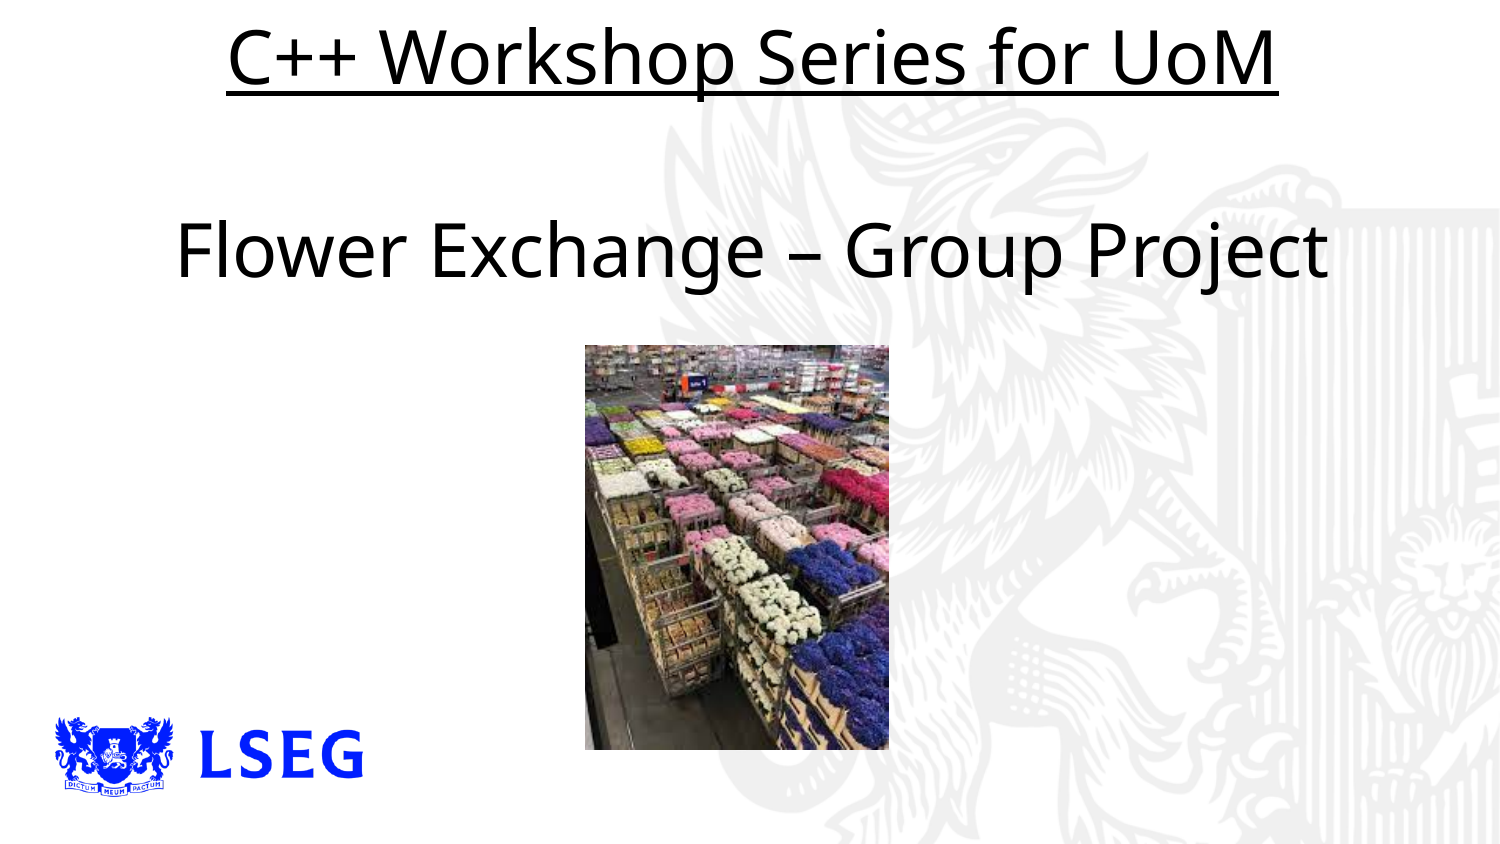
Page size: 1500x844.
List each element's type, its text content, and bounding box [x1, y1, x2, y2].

picture [0, 0, 1500, 844]
title C++ Workshop Series for UoM Flower Exchange – Group Project [57, 10, 1448, 457]
